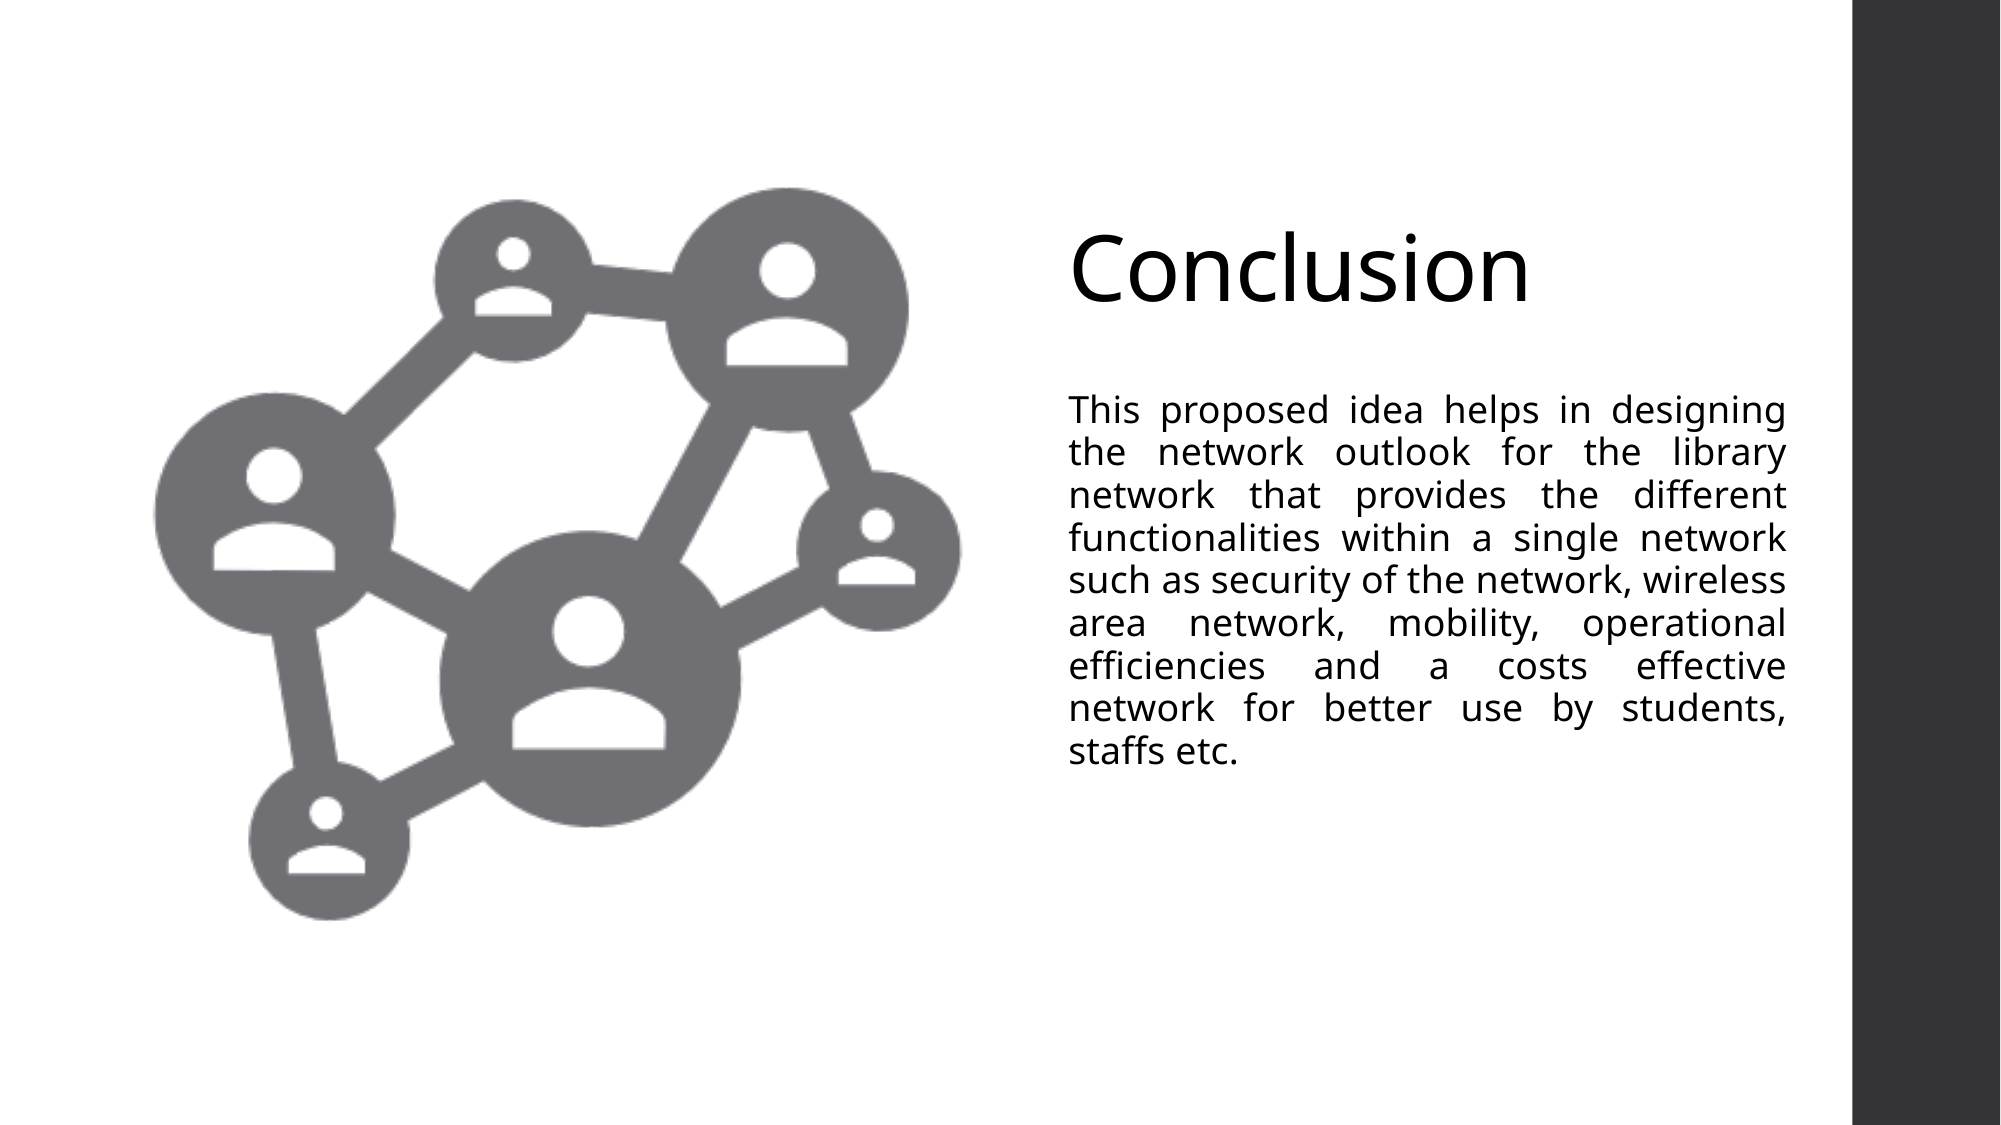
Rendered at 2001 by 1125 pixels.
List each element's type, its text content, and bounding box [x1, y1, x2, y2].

list This proposed idea helps in designing the network outlook for the library network that provides the different functionalities within a single network such as security of the network, wireless area network, mobility, operational efficiencies and a costs effective network for better use by students, staffs etc. [1053, 381, 1804, 1014]
picture [105, 112, 1001, 1008]
title Conclusion [1053, 111, 1797, 329]
